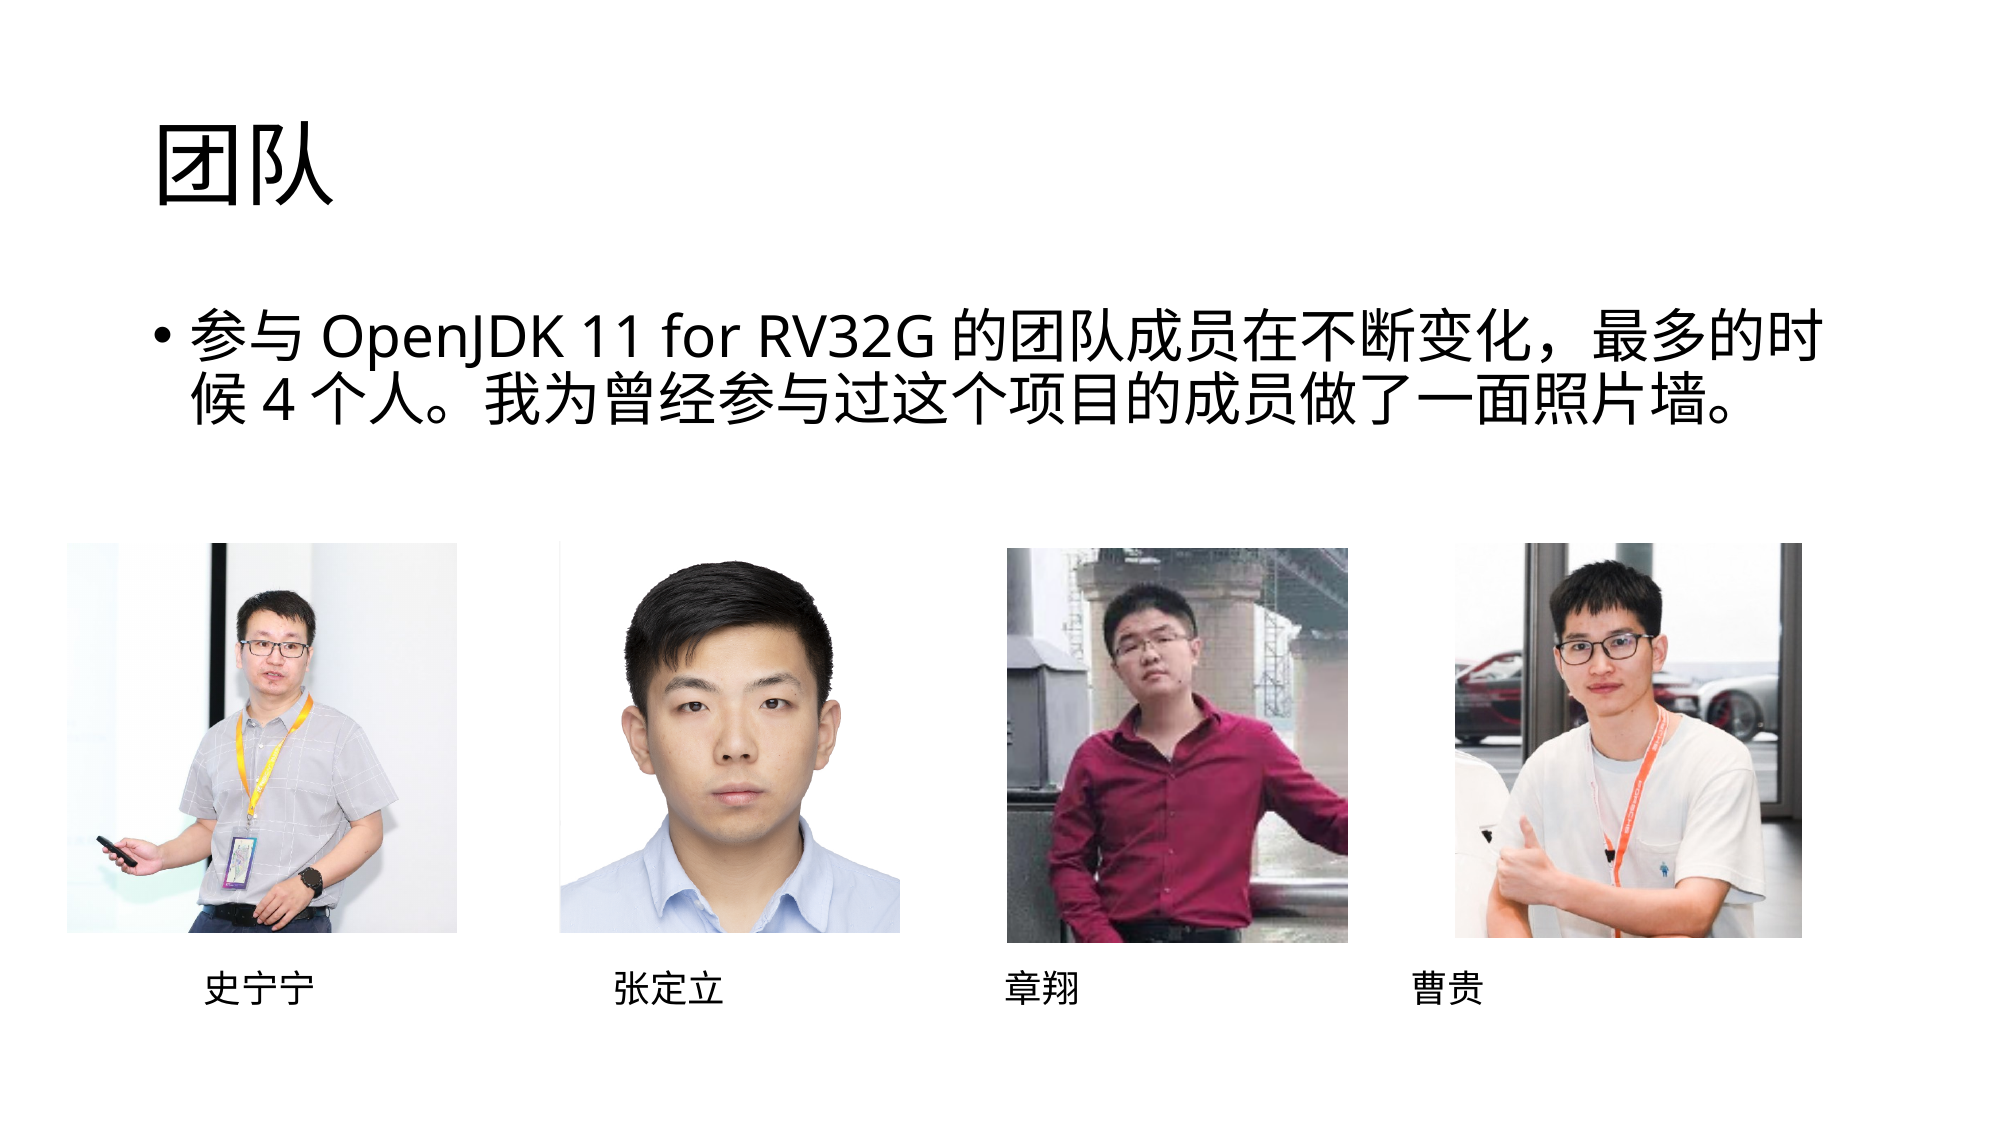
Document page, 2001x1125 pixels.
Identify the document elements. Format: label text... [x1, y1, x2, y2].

list 参与OpenJDK 11 for RV32G的团队成员在不断变化，最多的时候4个人。我为曾经参与过这个项目的成员做了一面照片墙。 [137, 299, 1863, 1014]
picture [67, 543, 457, 933]
picture [558, 541, 900, 933]
picture [1454, 543, 1802, 938]
text_box 史宁宁 张定立 章翔 曹贵 [137, 958, 1802, 1018]
title 团队 [137, 59, 1863, 278]
picture [1006, 548, 1348, 943]
